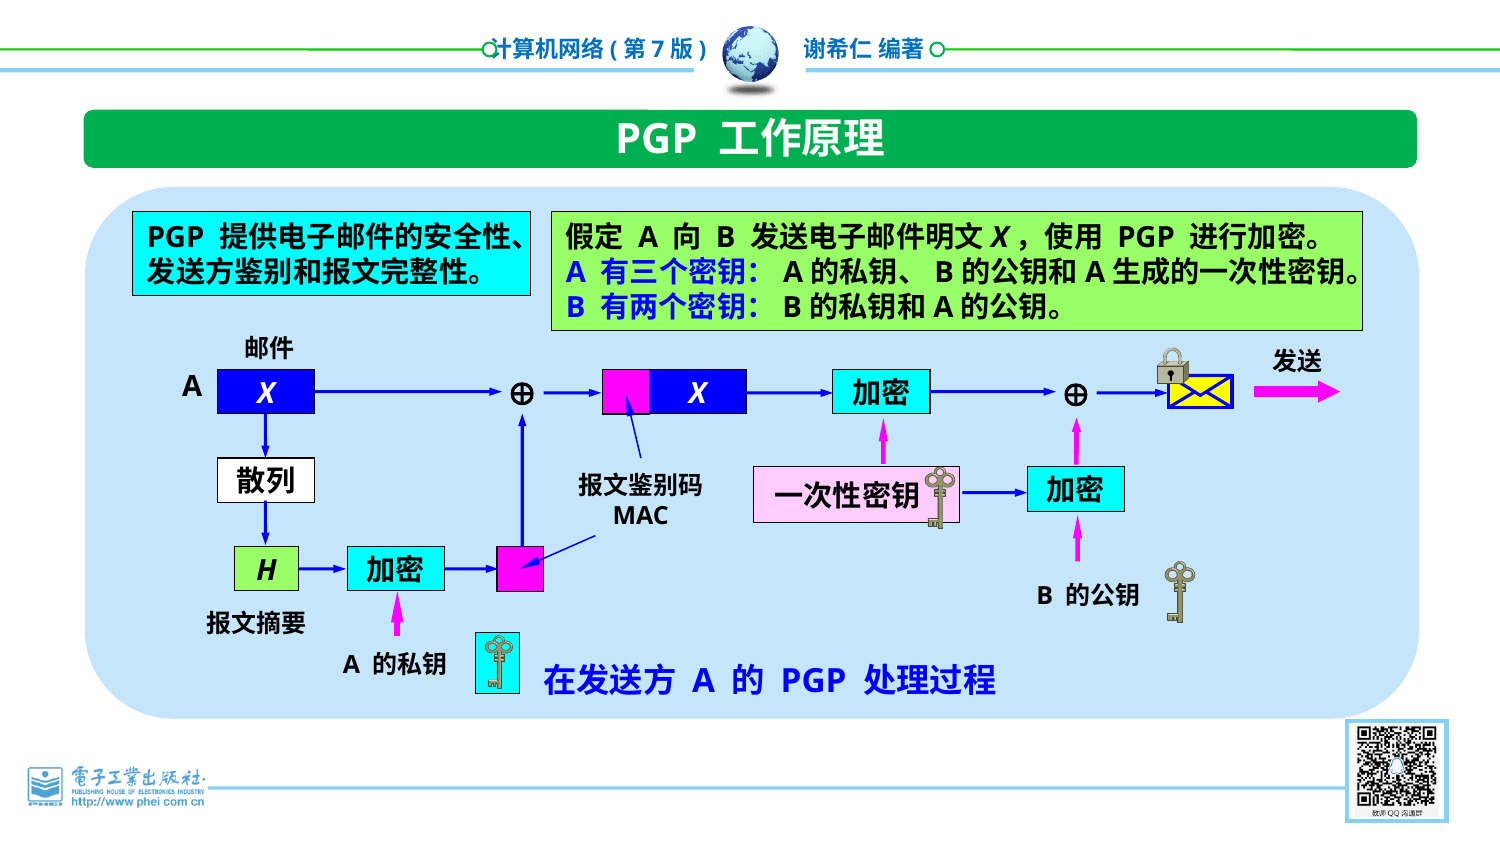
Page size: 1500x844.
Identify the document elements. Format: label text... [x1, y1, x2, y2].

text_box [475, 631, 521, 694]
text_box [82, 184, 1422, 721]
picture [720, 24, 780, 100]
text_box [83, 109, 600, 168]
text_box [901, 109, 1418, 168]
text_box [314, 387, 502, 396]
picture [1156, 347, 1190, 385]
text_box  [1046, 360, 1106, 421]
text_box 报文鉴别码 MAC [563, 462, 719, 537]
text_box [299, 564, 346, 574]
text_box [445, 564, 499, 574]
text_box [1072, 417, 1081, 465]
text_box  [492, 359, 552, 420]
text_box 报文摘要 [191, 599, 322, 645]
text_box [1168, 375, 1233, 408]
text_box [261, 500, 270, 545]
text_box 散列 [217, 457, 315, 503]
text_box 邮件 [229, 325, 310, 370]
text_box [518, 413, 527, 547]
text_box 加密 [1027, 466, 1125, 512]
text_box [1073, 514, 1082, 562]
text_box X [649, 369, 747, 414]
text_box [746, 388, 833, 398]
text_box [974, 488, 1027, 497]
text_box [497, 546, 544, 592]
text_box 加密 [832, 369, 931, 414]
text_box [261, 413, 270, 458]
text_box [626, 395, 641, 458]
text_box 在发送方 A 的 PGP 处理过程 [528, 651, 1011, 707]
text_box [519, 535, 596, 569]
picture [1148, 576, 1211, 608]
text_box H [234, 546, 299, 591]
text_box 发送 [1257, 338, 1337, 383]
text_box [543, 388, 602, 398]
text_box PGP 工作原理 [600, 104, 901, 170]
text_box 假定 A 向 B 发送电子邮件明文X，使用 PGP 进行加密。 A 有三个密钥：A的私钥、B的公钥和A生成的一次性密钥。 B 有两个密钥：B的私钥和A的公钥。 [551, 211, 1363, 331]
text_box [879, 418, 888, 464]
picture [908, 481, 971, 514]
text_box [929, 387, 1056, 396]
text_box A 的私钥 [328, 640, 463, 686]
picture [23, 764, 208, 809]
text_box B 的公钥 [1021, 571, 1156, 617]
text_box A [167, 359, 218, 410]
text_box 一次性密钥 [943, 466, 960, 480]
text_box 加密 [347, 546, 445, 591]
text_box [1254, 383, 1341, 403]
text_box PGP 提供电子邮件的安全性、发送方鉴别和报文完整性。 [132, 211, 531, 296]
text_box [1096, 390, 1163, 398]
picture [1355, 724, 1438, 817]
text_box [393, 591, 402, 636]
text_box [602, 369, 649, 414]
text_box X [217, 369, 315, 414]
text_box 一次性密钥 [753, 466, 937, 523]
